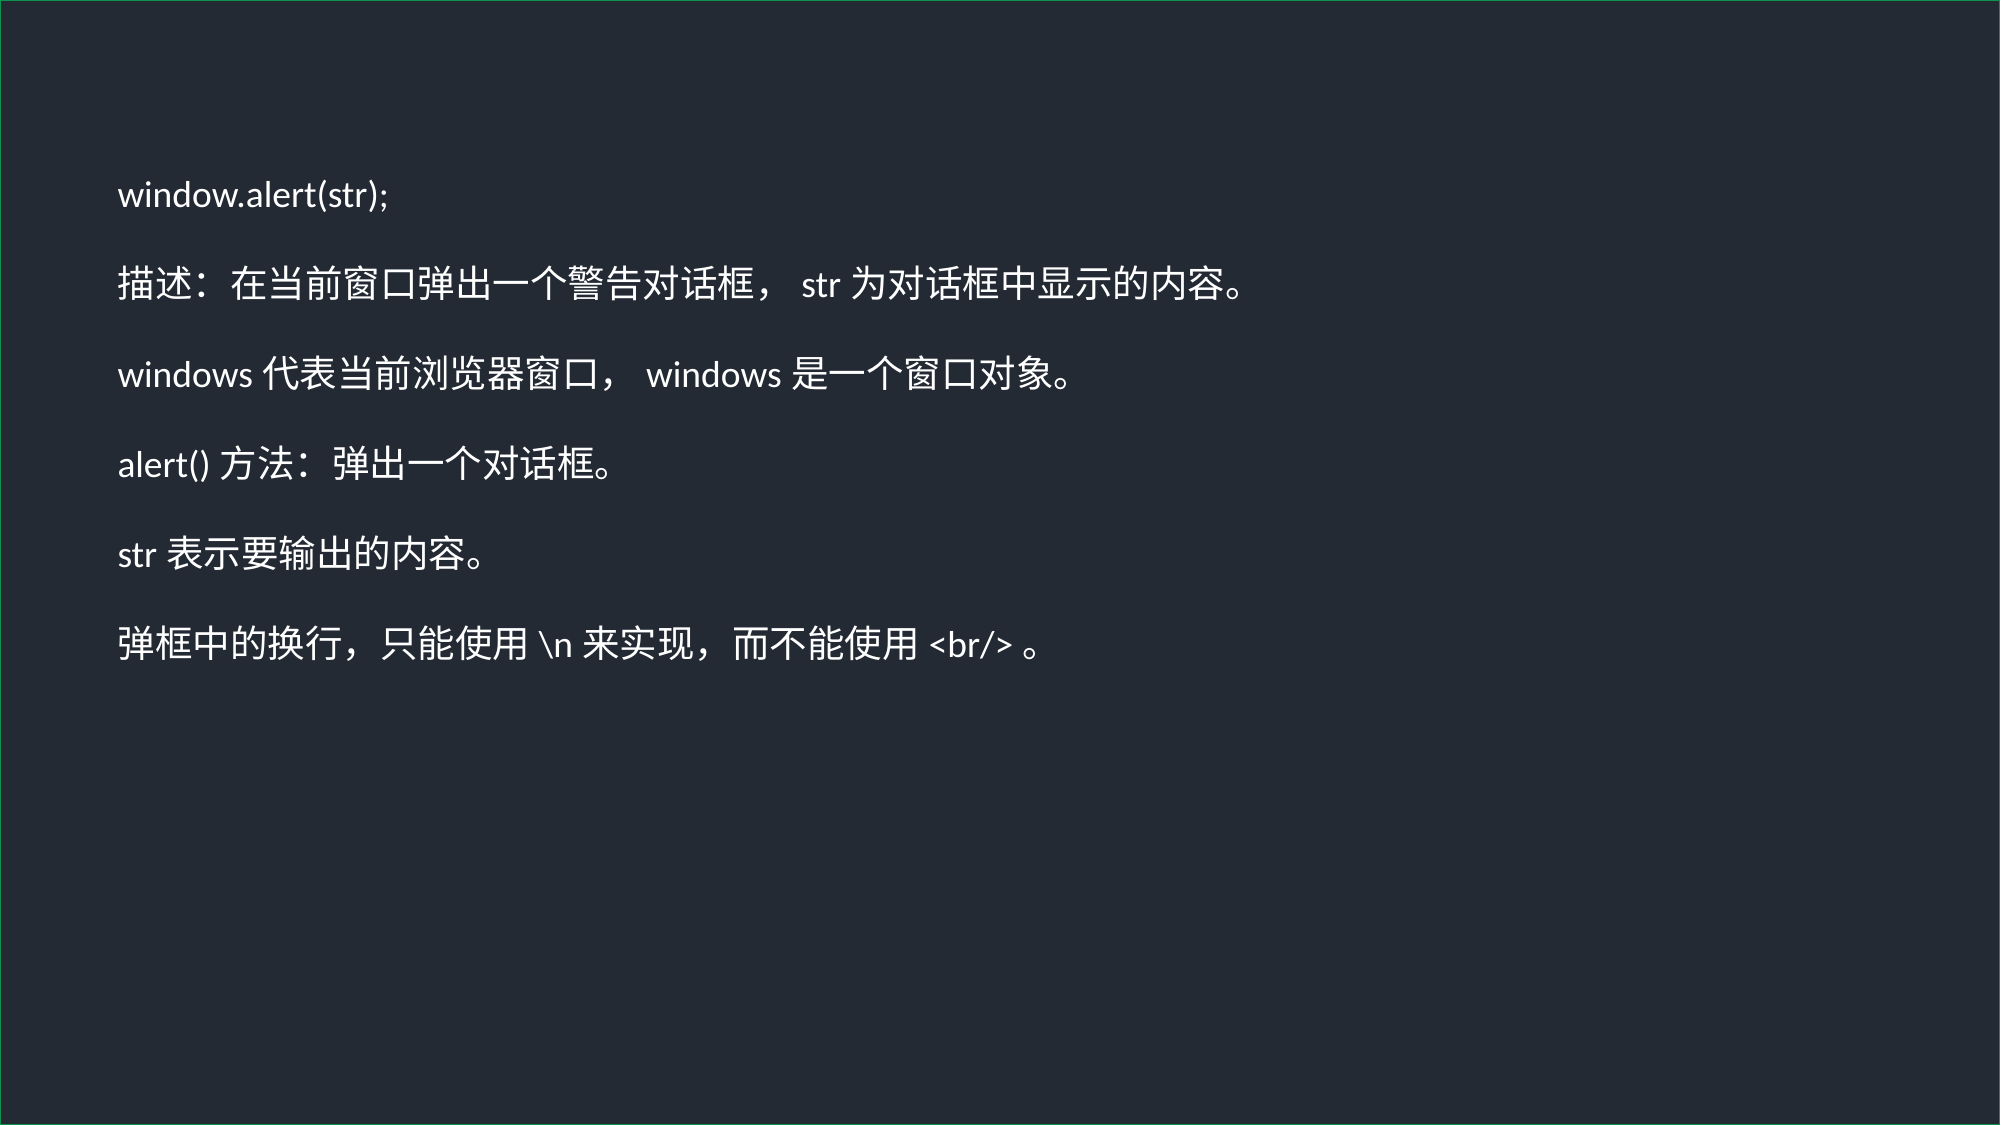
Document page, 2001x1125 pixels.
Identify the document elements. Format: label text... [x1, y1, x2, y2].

text_box window.alert(str); 描述：在当前窗口弹出一个警告对话框，str为对话框中显示的内容。 windows代表当前浏览器窗口，windows是一个窗口对象。 alert()方法：弹出一个对话框。 str表示要输出的内容。 弹框中的换行，只能使用\n来实现，而不能使用<br/>。 [102, 162, 1898, 758]
text_box [0, 0, 2000, 1125]
